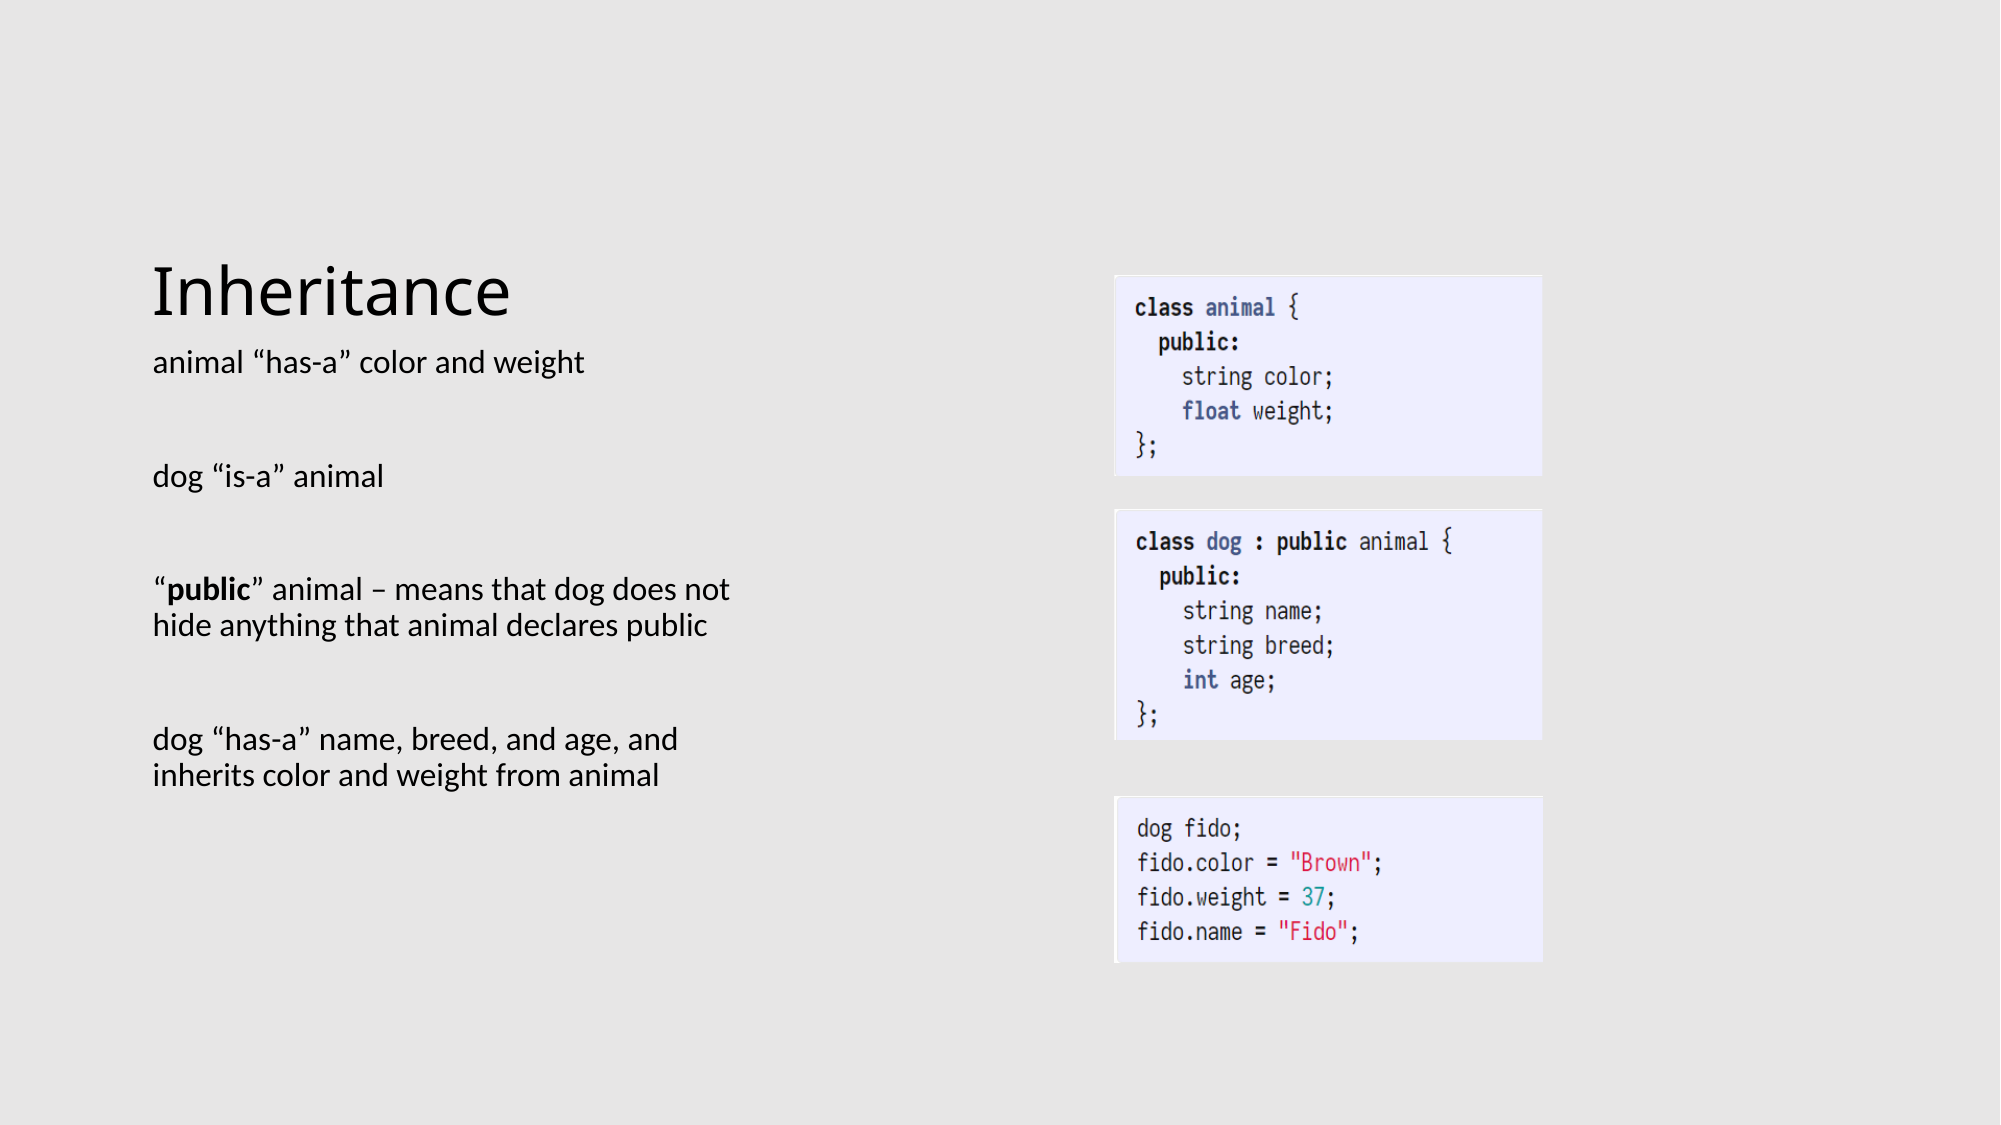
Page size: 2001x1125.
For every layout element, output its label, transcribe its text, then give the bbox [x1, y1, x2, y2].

title Inheritance [137, 75, 783, 337]
list animal “has-a” color and weight dog “is-a” animal “public” animal – means that dog does not hide anything that animal declares public dog “has-a” name, breed, and age, and inherits color and weight from animal [137, 337, 783, 963]
picture [1114, 509, 1543, 740]
picture [1114, 795, 1543, 963]
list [1114, 275, 1543, 476]
